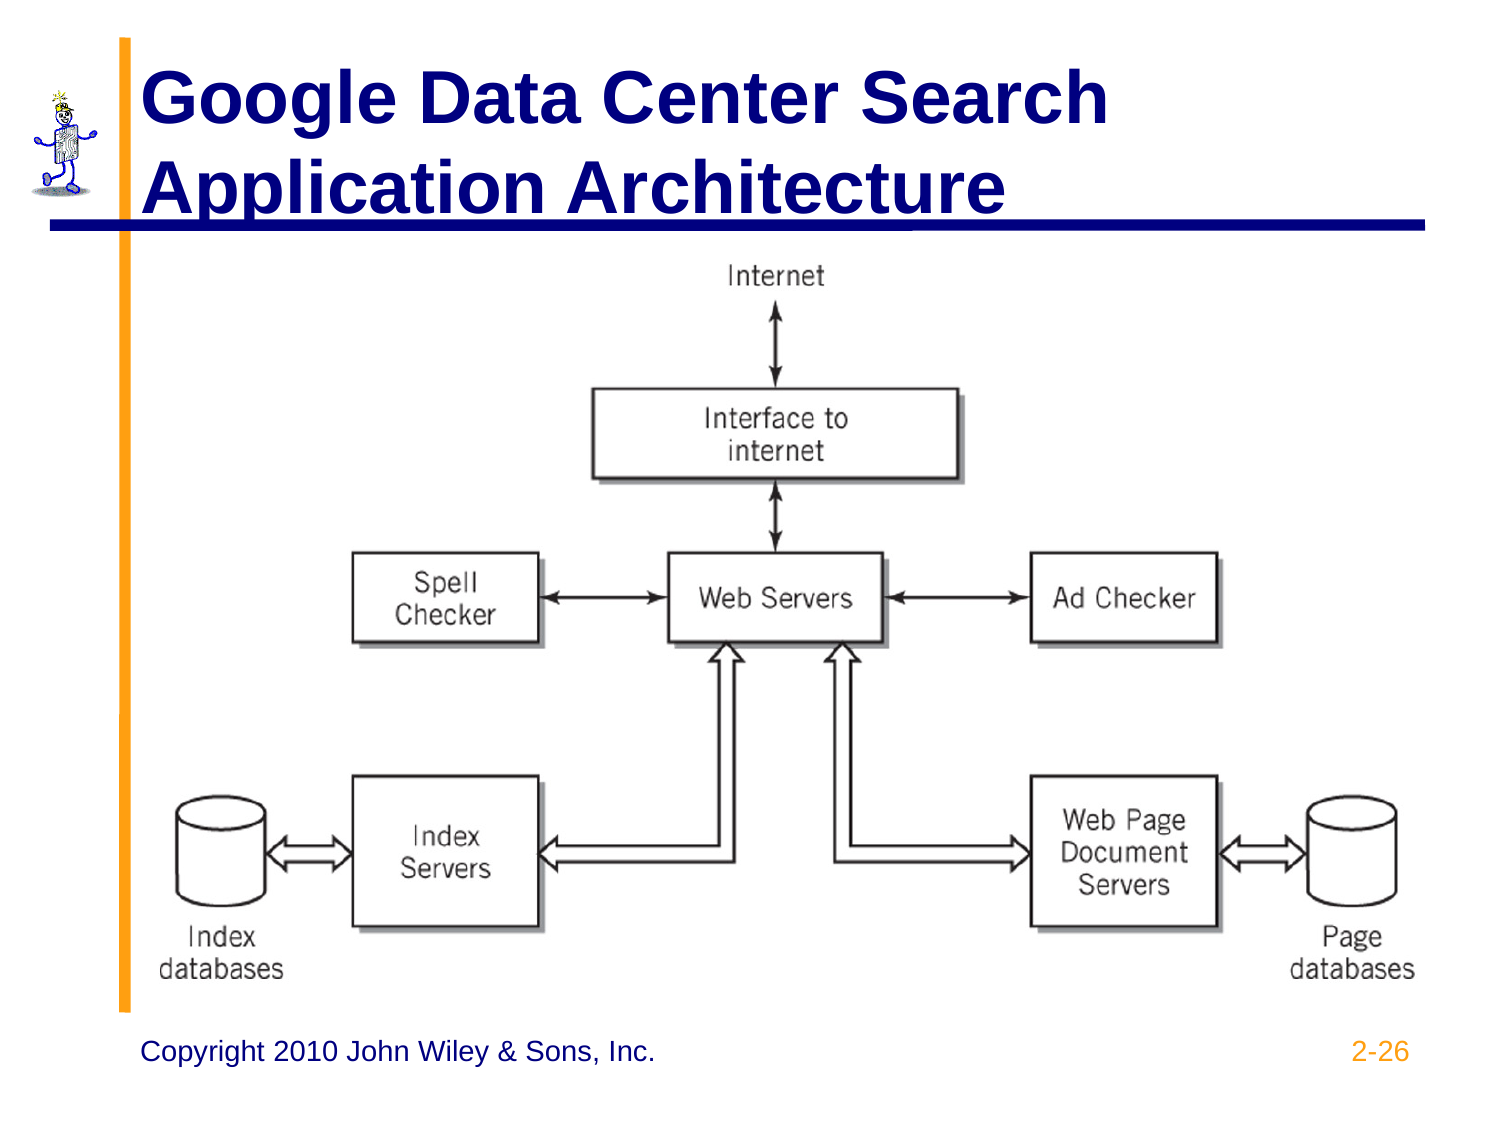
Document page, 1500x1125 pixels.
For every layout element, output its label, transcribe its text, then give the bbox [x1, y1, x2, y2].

title Google Data Center Search Application Architecture [124, 44, 1426, 233]
picture [24, 87, 105, 204]
slide_number 2-26 [1074, 1024, 1426, 1103]
footer Copyright 2010 John Wiley & Sons, Inc. [124, 1024, 676, 1104]
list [149, 253, 1426, 989]
